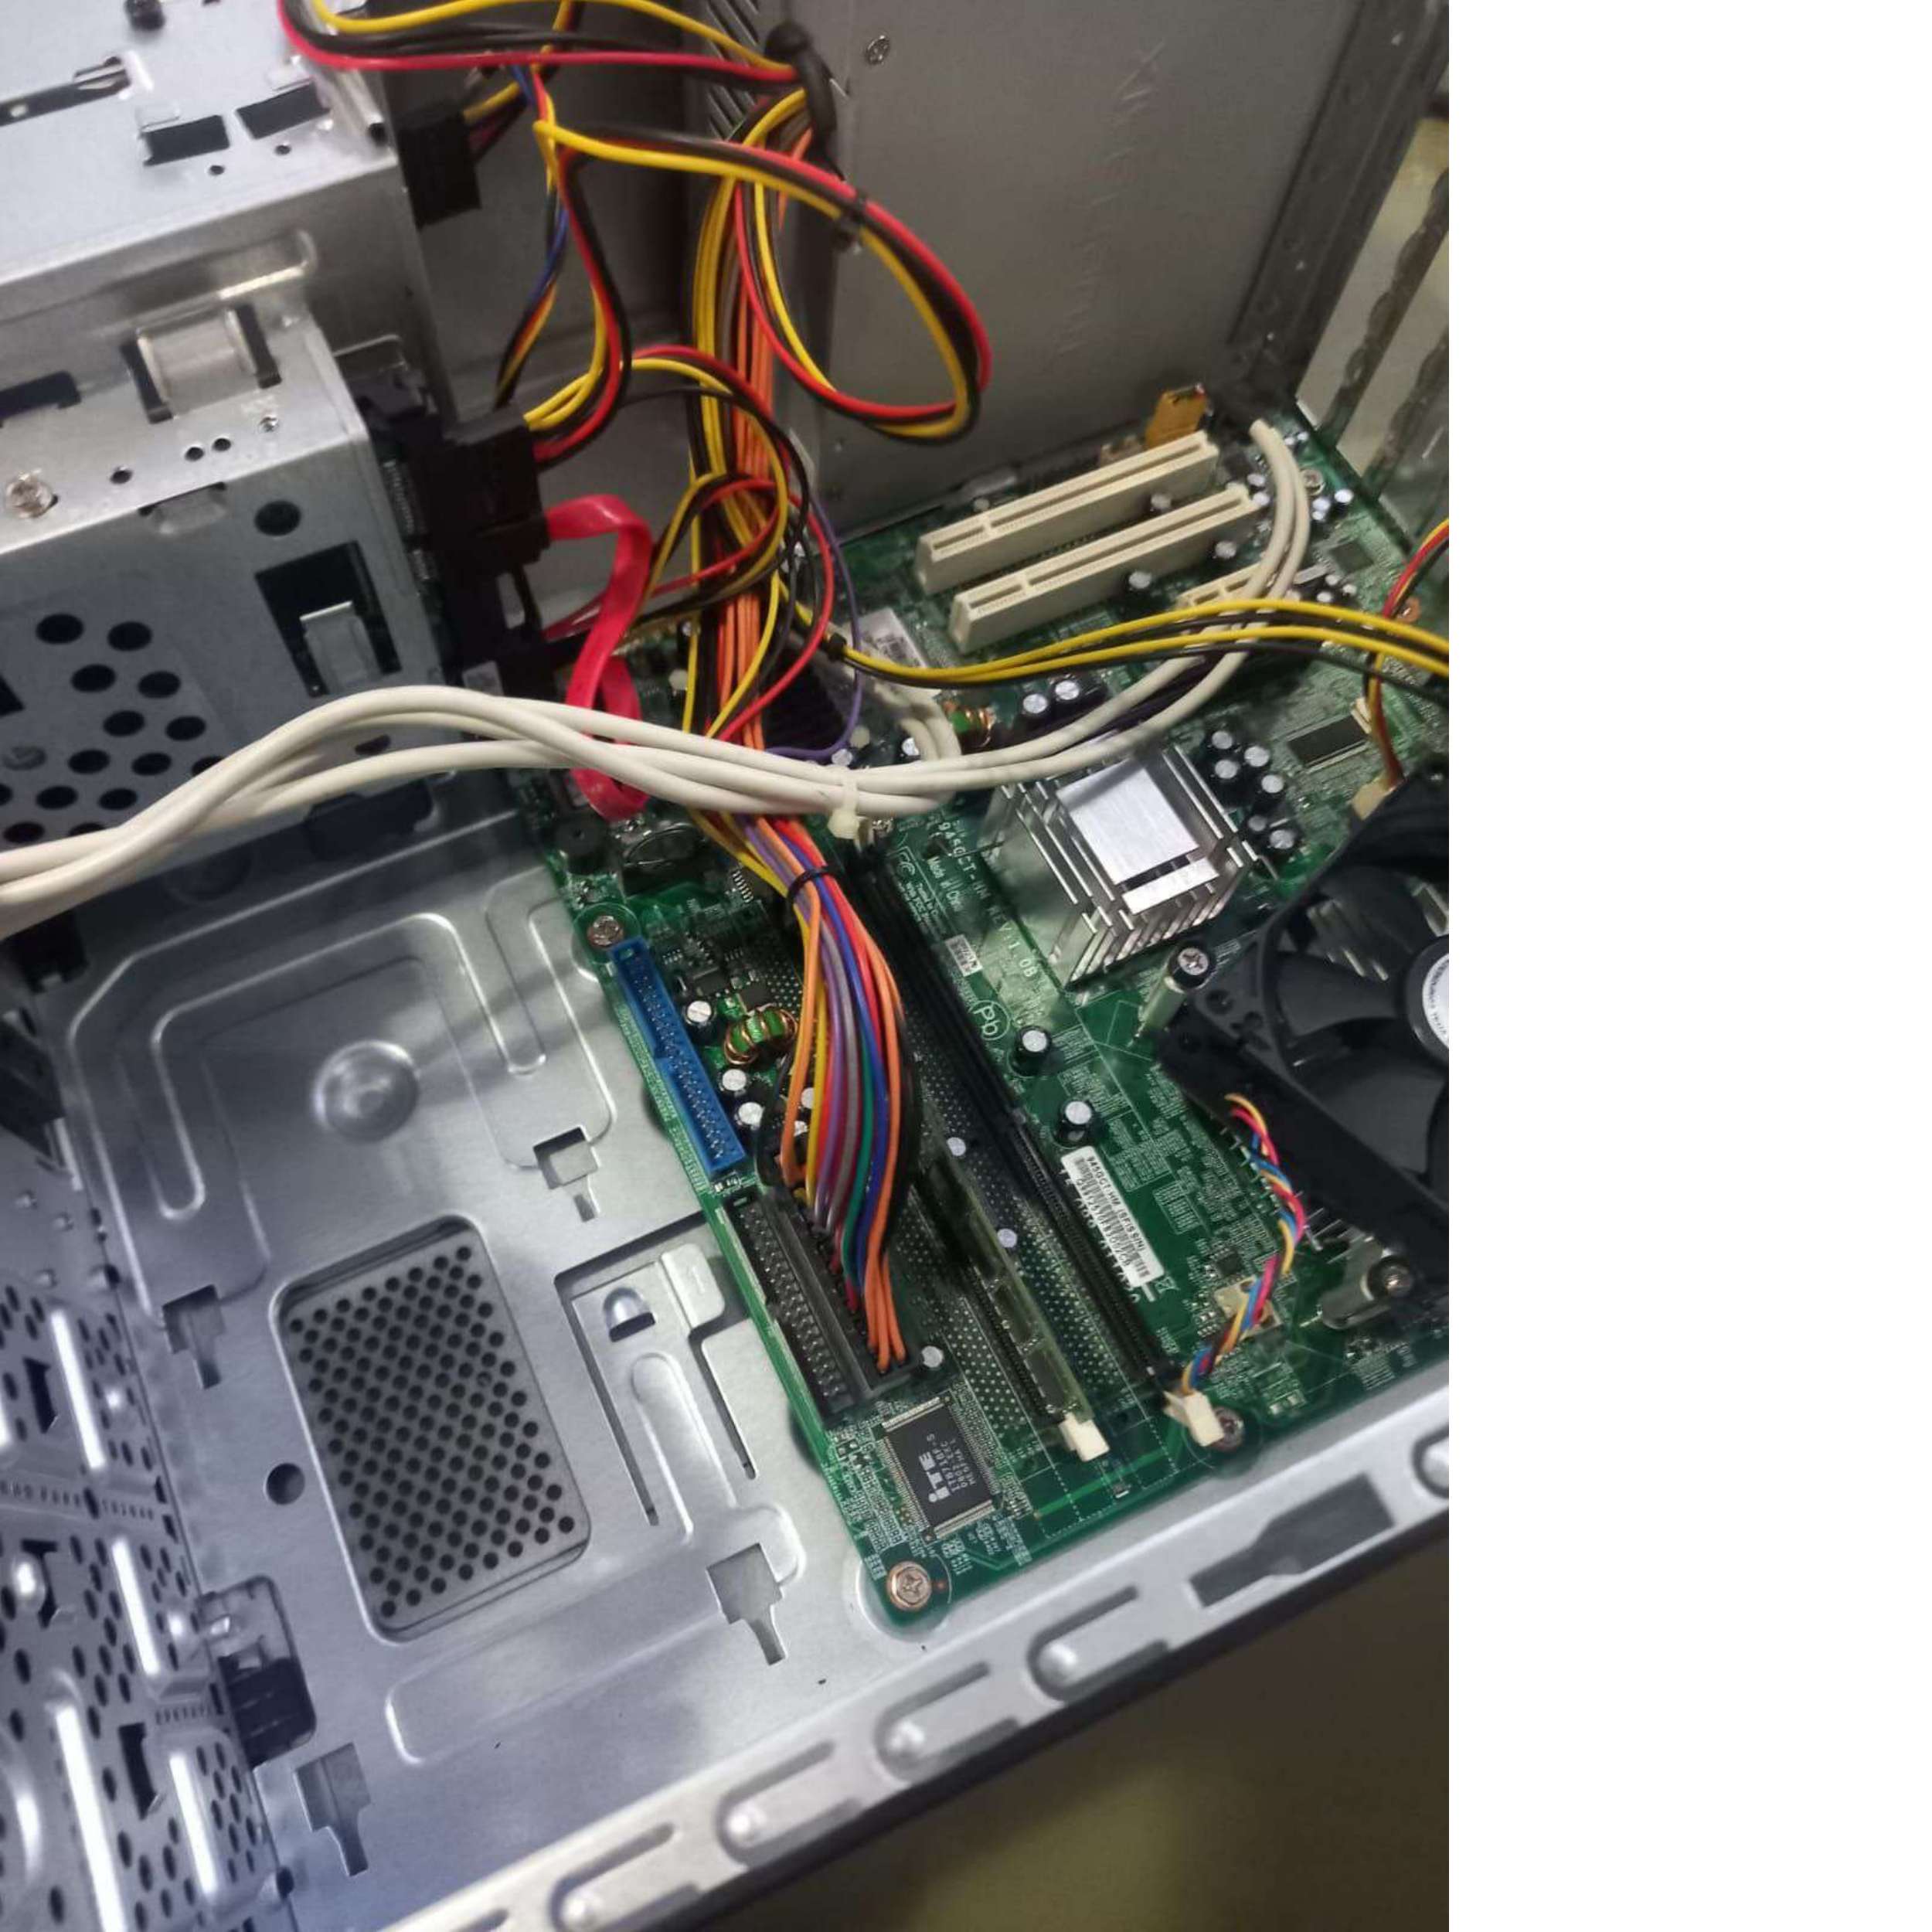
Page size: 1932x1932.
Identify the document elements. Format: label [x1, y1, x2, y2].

picture [0, 0, 1450, 1932]
